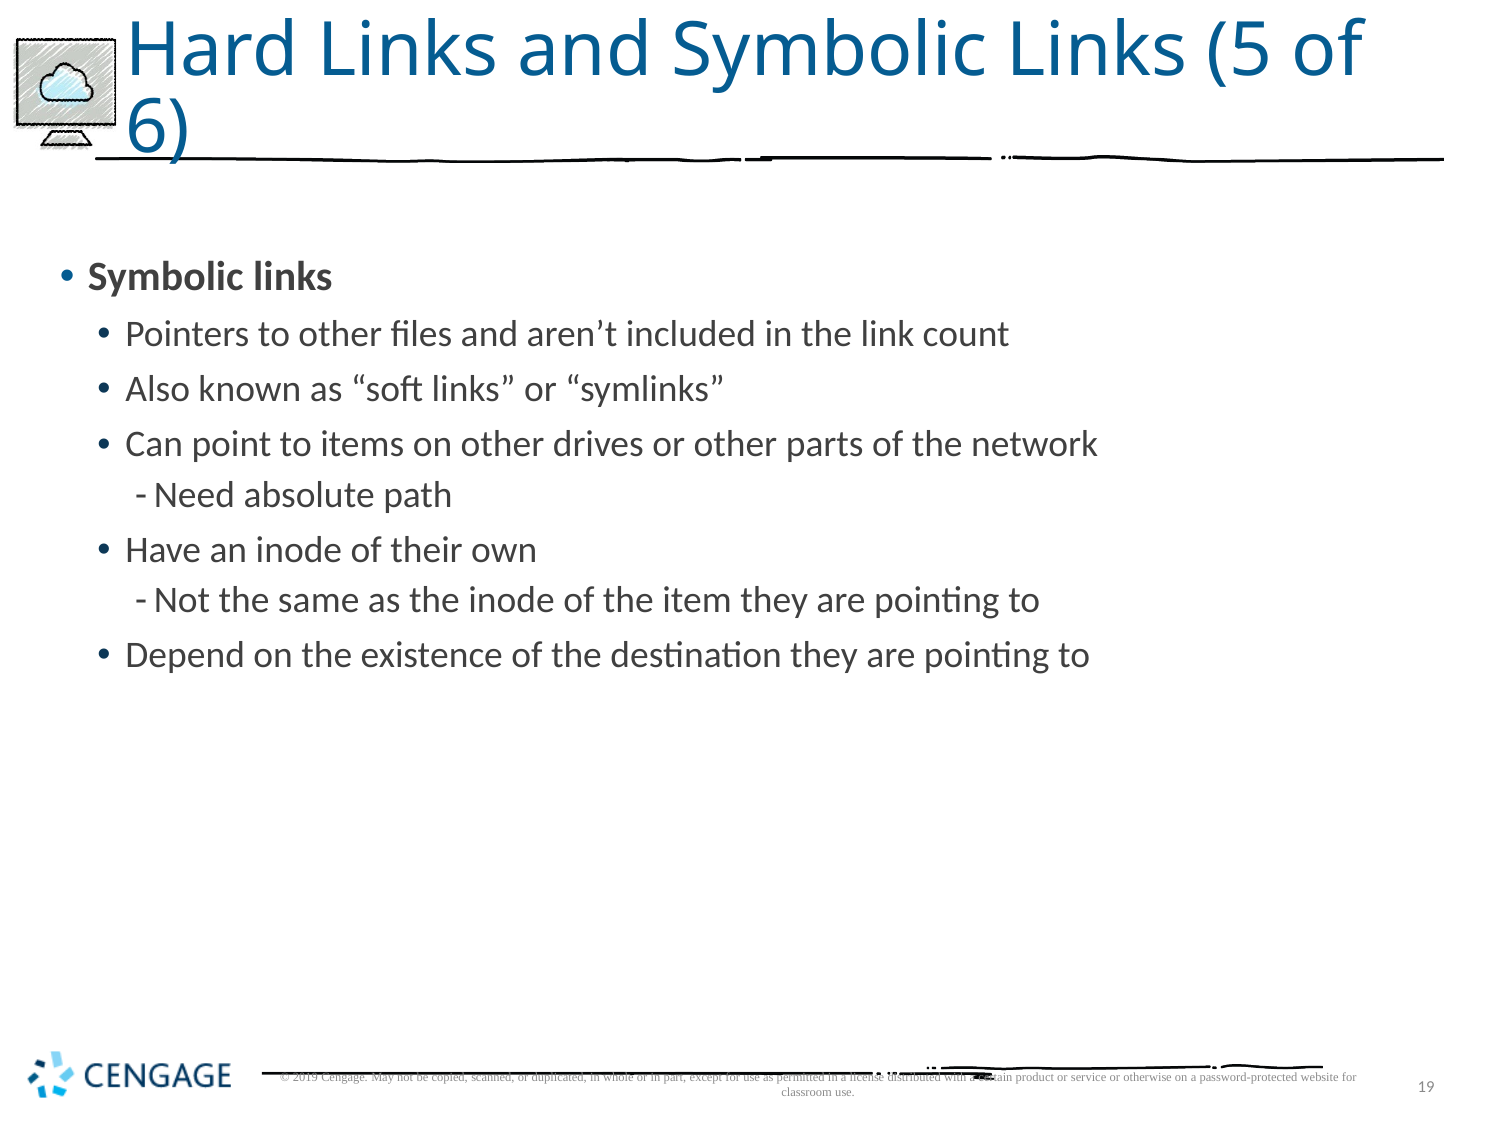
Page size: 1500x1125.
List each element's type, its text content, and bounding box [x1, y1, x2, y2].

picture [12, 36, 117, 151]
picture [7, 1037, 244, 1111]
title Hard Links and Symbolic Links (5 of 6) [125, 52, 1442, 130]
list Symbolic links Pointers to other files and aren’t included in the link count Also known as “soft links” or “symlinks” Can point to items on other drives or other parts of the network Need absolute path Have an inode of their own Not the same as the inode of the item they are pointing to Depend on the existence of the destination they are pointing to [59, 252, 1441, 744]
picture [95, 155, 1444, 163]
picture [261, 1064, 1323, 1079]
footer © 2019 Cengage. May not be copied, scanned, or duplicated, in whole or in part, except for use as permitted in a license distributed with a certain product or service or otherwise on a password-protected website for classroom use. [261, 1079, 1375, 1120]
